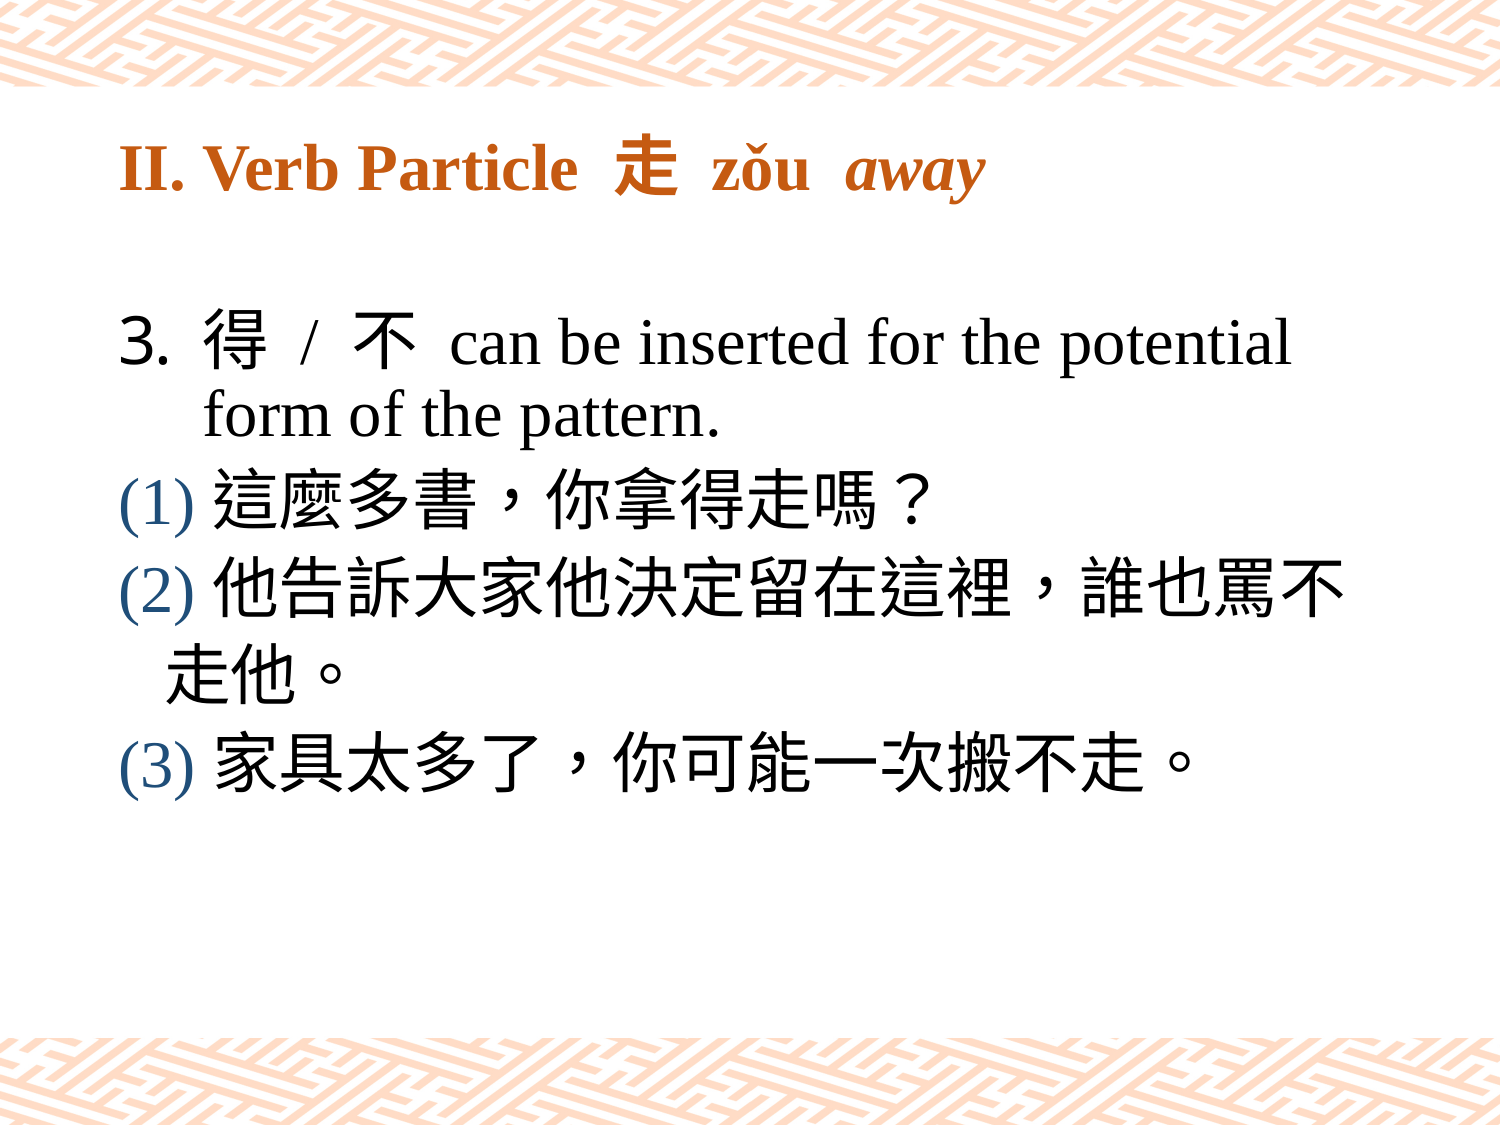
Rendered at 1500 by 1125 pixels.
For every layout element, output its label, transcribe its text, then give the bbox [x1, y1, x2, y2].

picture [0, 0, 1500, 1125]
title II. Verb Particle 走 zǒu away [103, 59, 1397, 278]
list 得 / 不 can be inserted for the potential form of the pattern. (1)這麼多書，你拿得走嗎？ (2)他告訴大家他決定留在這裡，誰也罵不 走他。 (3)家具太多了，你可能一次搬不走。 [103, 299, 1397, 1014]
